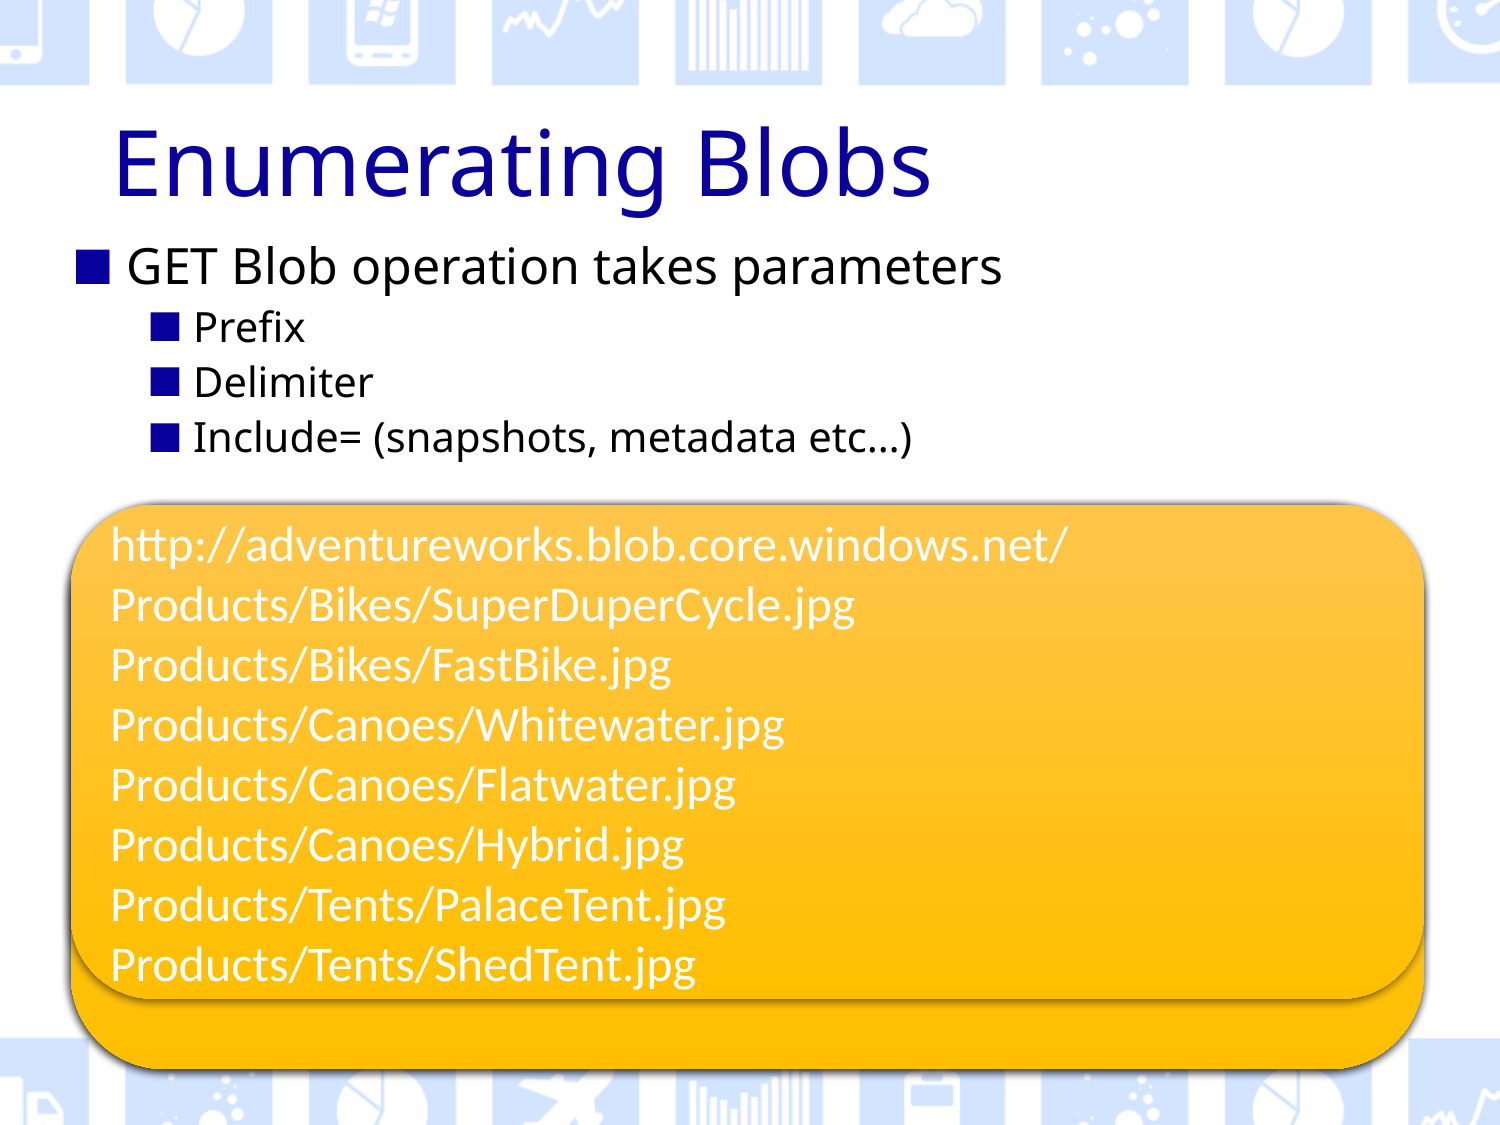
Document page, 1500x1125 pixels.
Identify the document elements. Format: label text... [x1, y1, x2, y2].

list GET Blob operation takes parameters Prefix Delimiter Include= (snapshots, metadata etc…) [60, 234, 1433, 456]
title Enumerating Blobs [96, 110, 1391, 218]
text_box GET http://.../products?comp=list&prefix=Tents&delimiter=/ <Blob>Tents/PalaceTent.wmv</Blob> <Blob>Tents/ShedTent.wmv</Blob> [70, 957, 1424, 1070]
text_box http://adventureworks.blob.core.windows.net/ Products/Bikes/SuperDuperCycle.jpg Products/Bikes/FastBike.jpg Products/Canoes/Whitewater.jpg Products/Canoes/Flatwater.jpg Products/Canoes/Hybrid.jpg Products/Tents/PalaceTent.jpg Products/Tents/ShedTent.jpg [70, 504, 1424, 999]
picture [0, 0, 1500, 1125]
